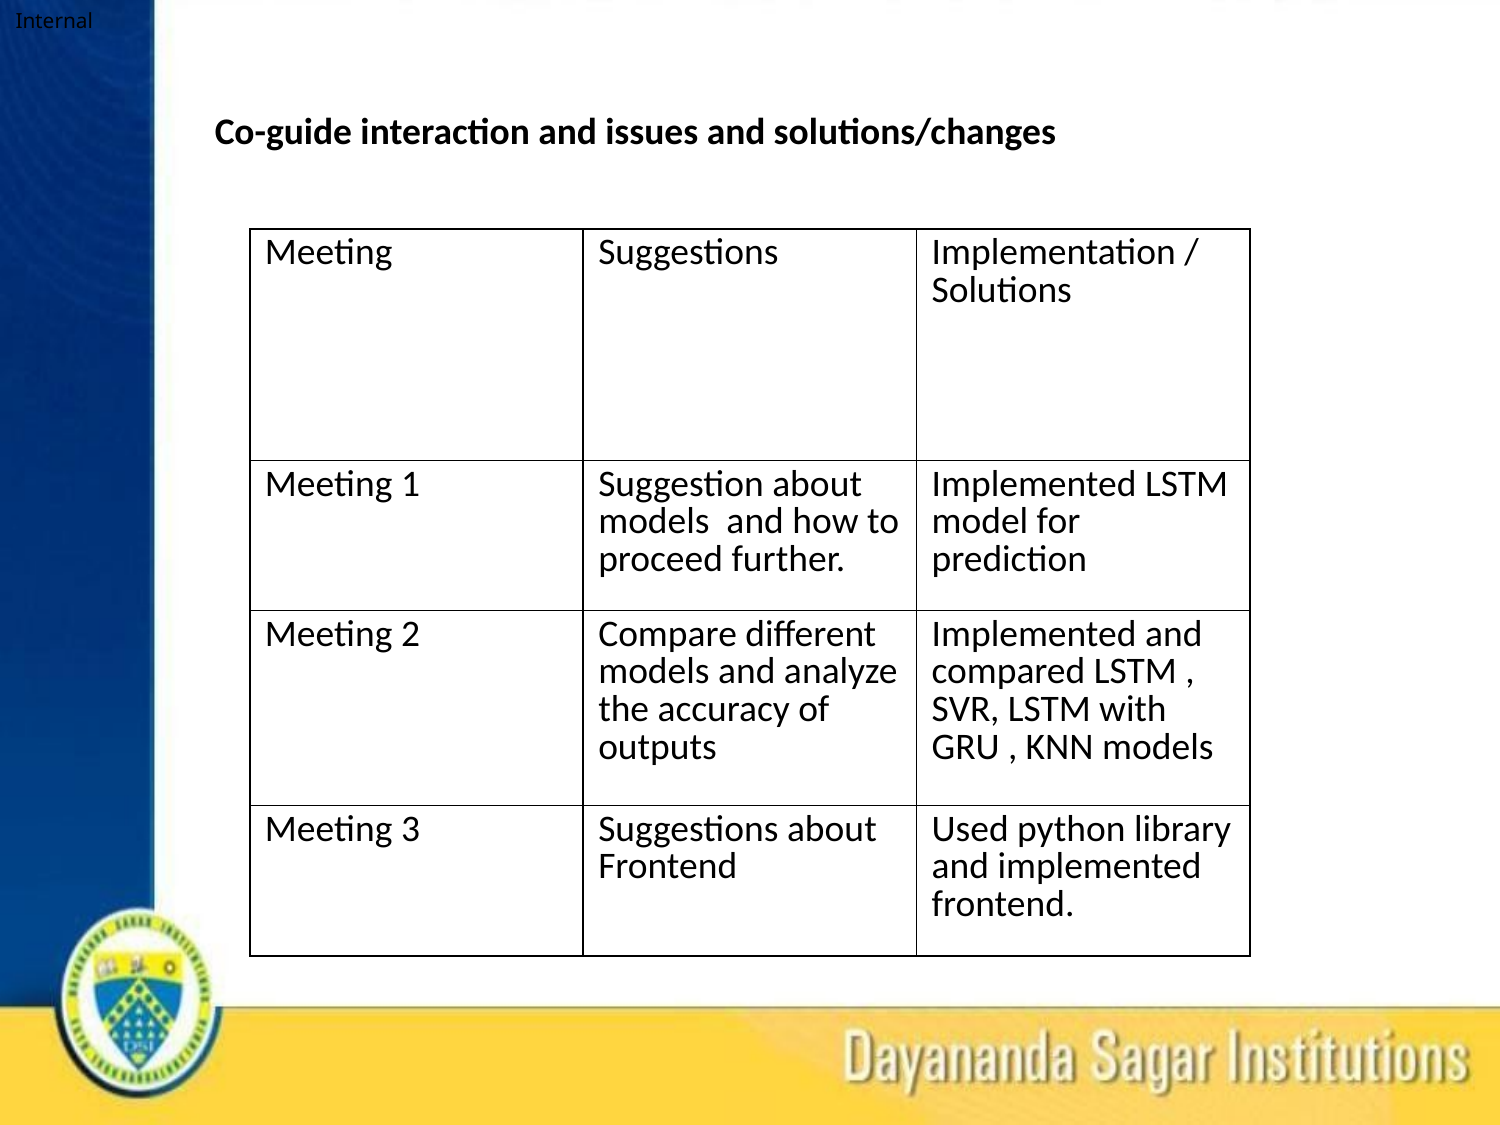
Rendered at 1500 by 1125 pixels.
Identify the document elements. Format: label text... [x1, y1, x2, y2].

picture [0, 0, 1500, 1125]
table_cell Implemented and compared LSTM , SVR, LSTM with GRU , KNN models [917, 611, 1249, 805]
table_header Suggestions [584, 230, 916, 460]
table_cell Implemented LSTM model for prediction [917, 461, 1249, 610]
text_box Co-guide interaction and issues and solutions/changes [200, 99, 1375, 160]
table_cell Compare different models and analyze the accuracy of outputs [584, 611, 916, 805]
table_cell Meeting 2 [251, 611, 582, 805]
table_cell Meeting 3 [251, 806, 582, 955]
table_cell Used python library and implemented frontend. [917, 806, 1249, 955]
table_cell Meeting 1 [251, 461, 582, 610]
table_header Meeting [251, 230, 582, 460]
table_cell Suggestions about Frontend [584, 806, 916, 955]
table_cell Suggestion about models and how to proceed further. [584, 461, 916, 610]
table_header Implementation / Solutions [917, 230, 1249, 460]
